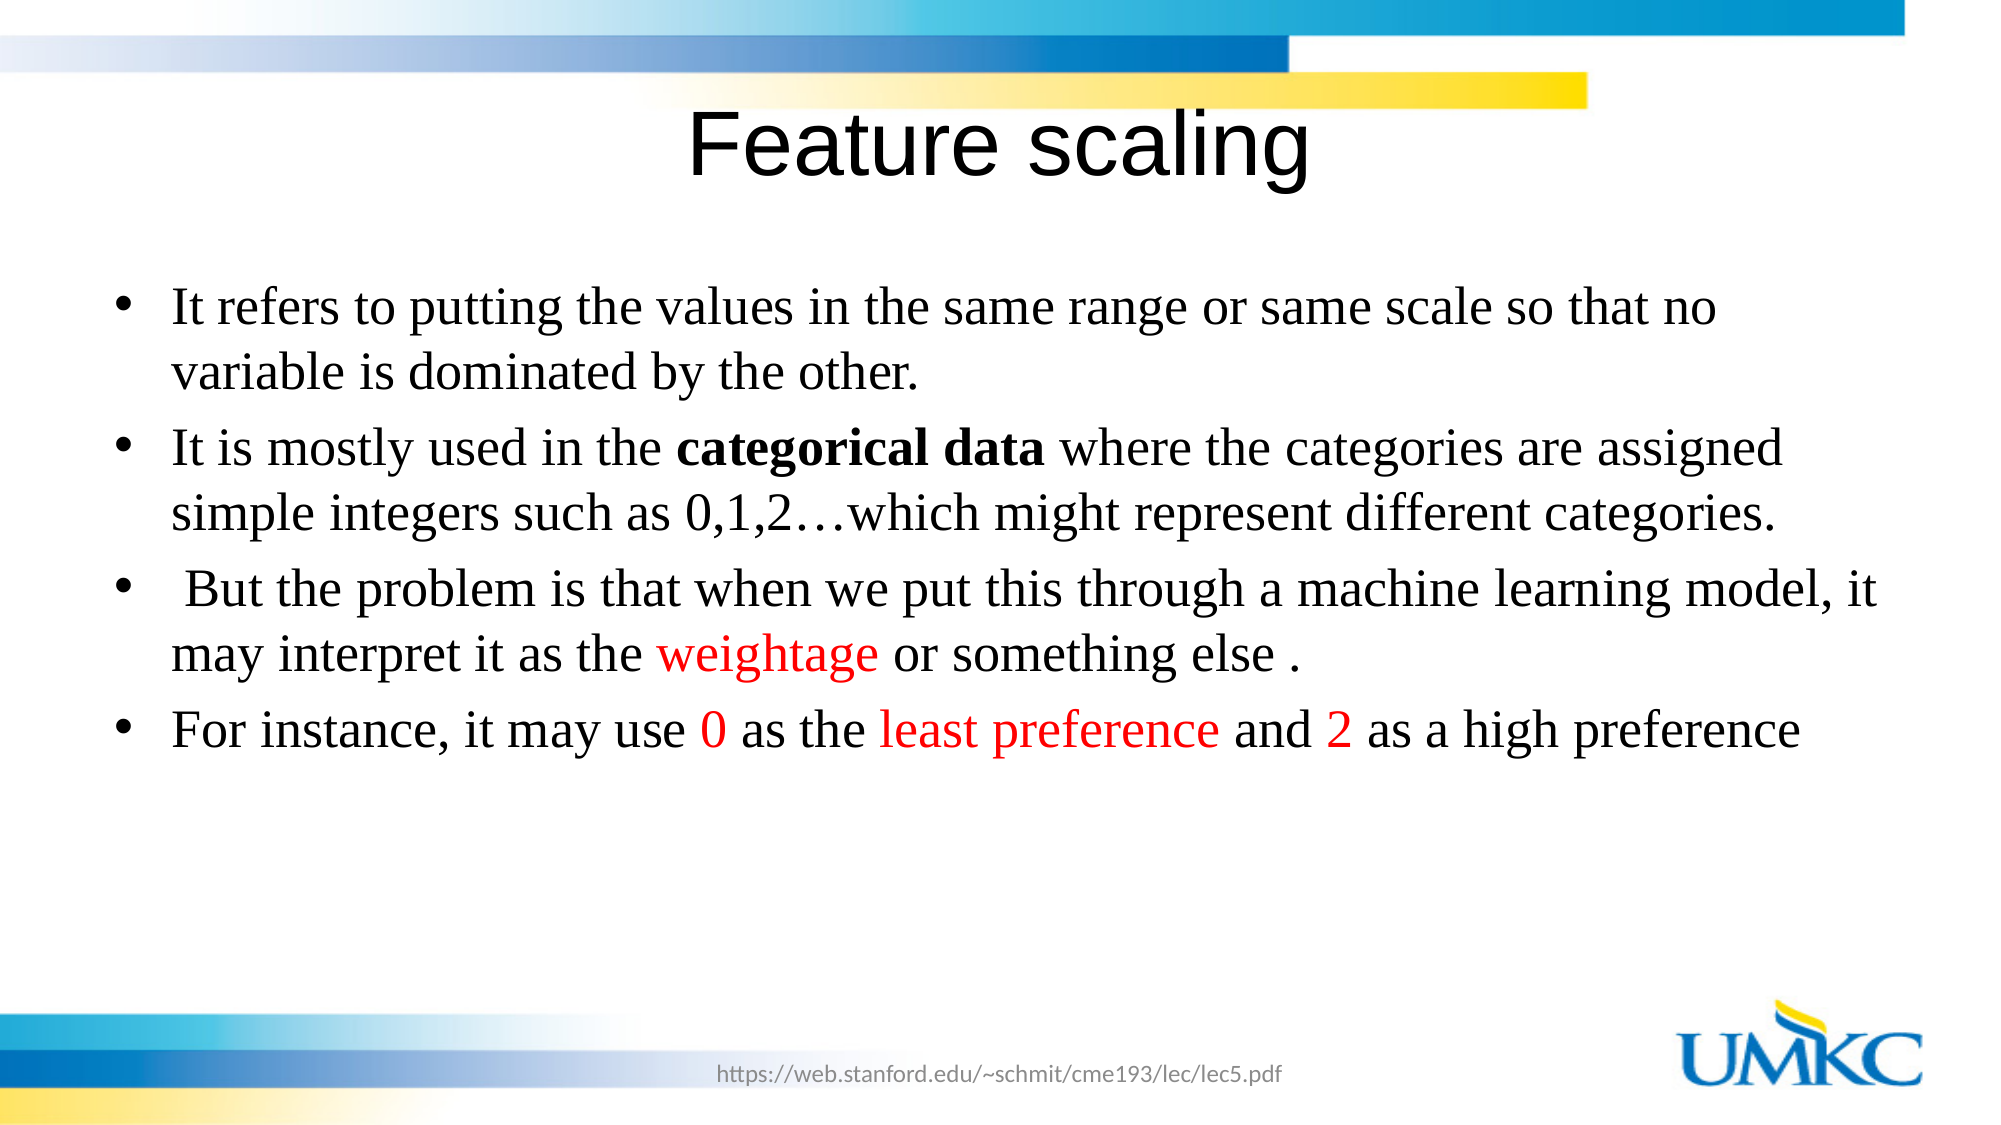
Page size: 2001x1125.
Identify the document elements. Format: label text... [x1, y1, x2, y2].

picture [0, 0, 2001, 1125]
footer https://web.stanford.edu/~schmit/cme193/lec/lec5.pdf [683, 1042, 1317, 1103]
list It refers to putting the values in the same range or same scale so that no variable is dominated by the other. It is mostly used in the categorical data where the categories are assigned simple integers such as 0,1,2…which might represent different categories. But the problem is that when we put this through a machine learning model, it may interpret it as the weightage or something else . For instance, it may use 0 as the least preference and 2 as a high preference [99, 262, 1900, 1005]
title Feature scaling [99, 45, 1900, 233]
